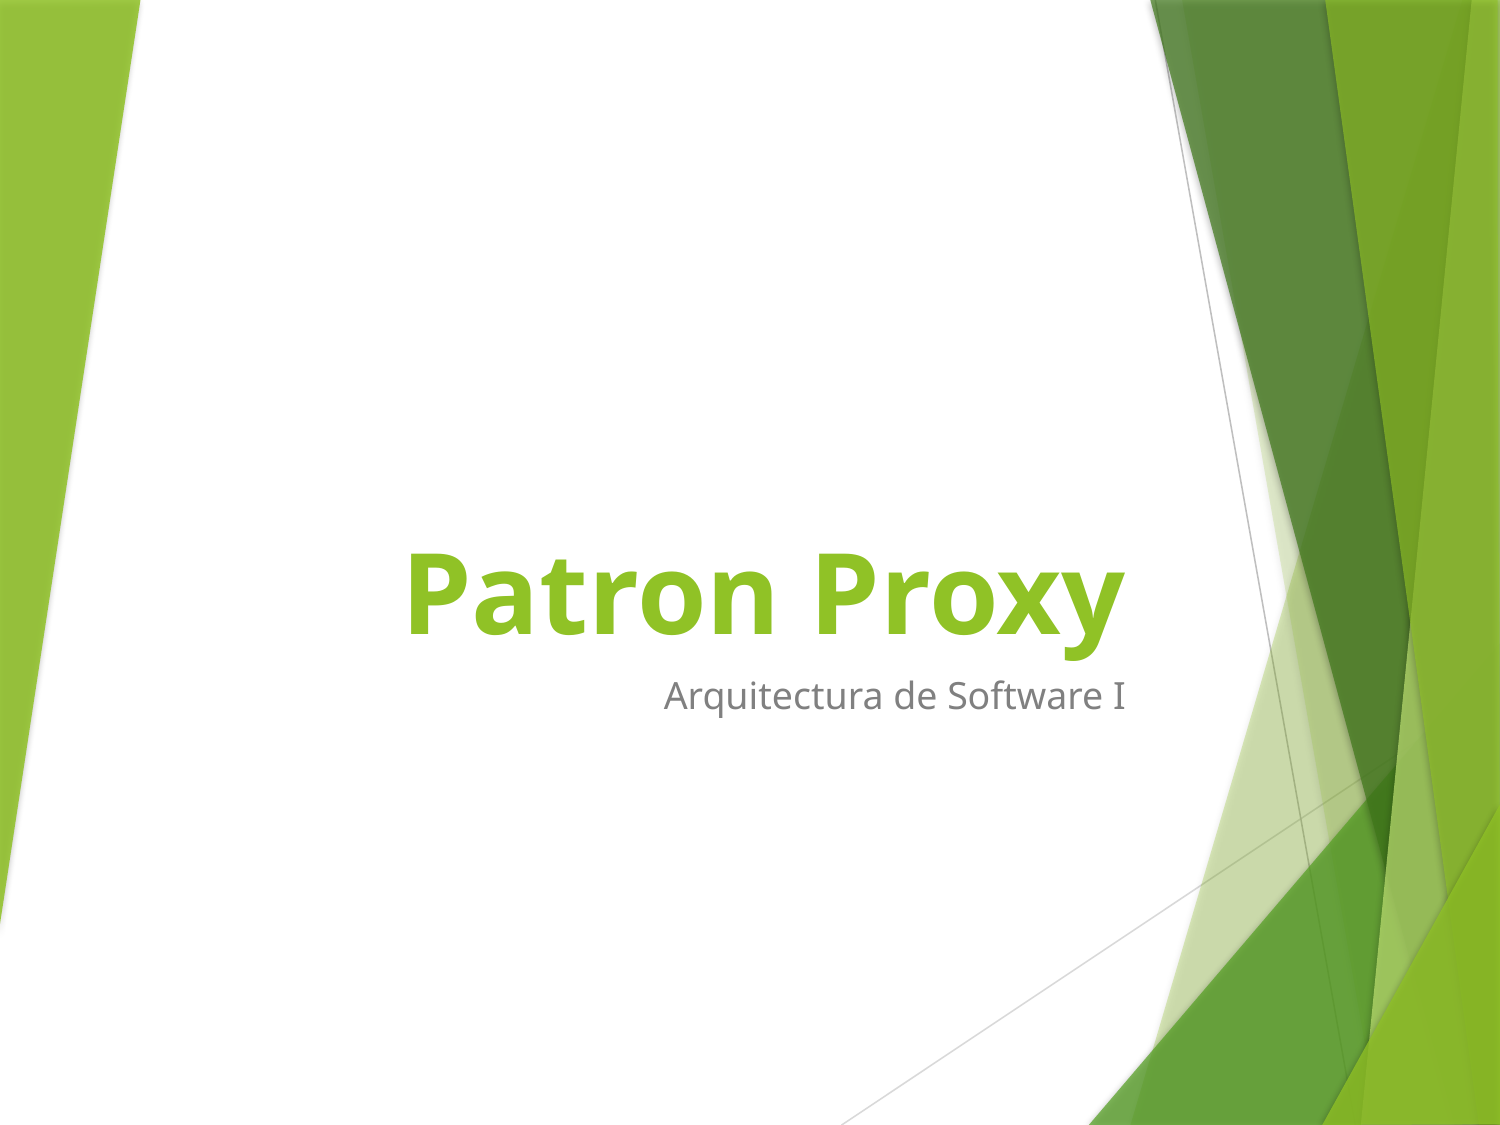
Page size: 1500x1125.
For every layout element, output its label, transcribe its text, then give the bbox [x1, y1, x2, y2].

title Patron Proxy [185, 394, 1142, 664]
subtitle Arquitectura de Software I [185, 664, 1142, 845]
